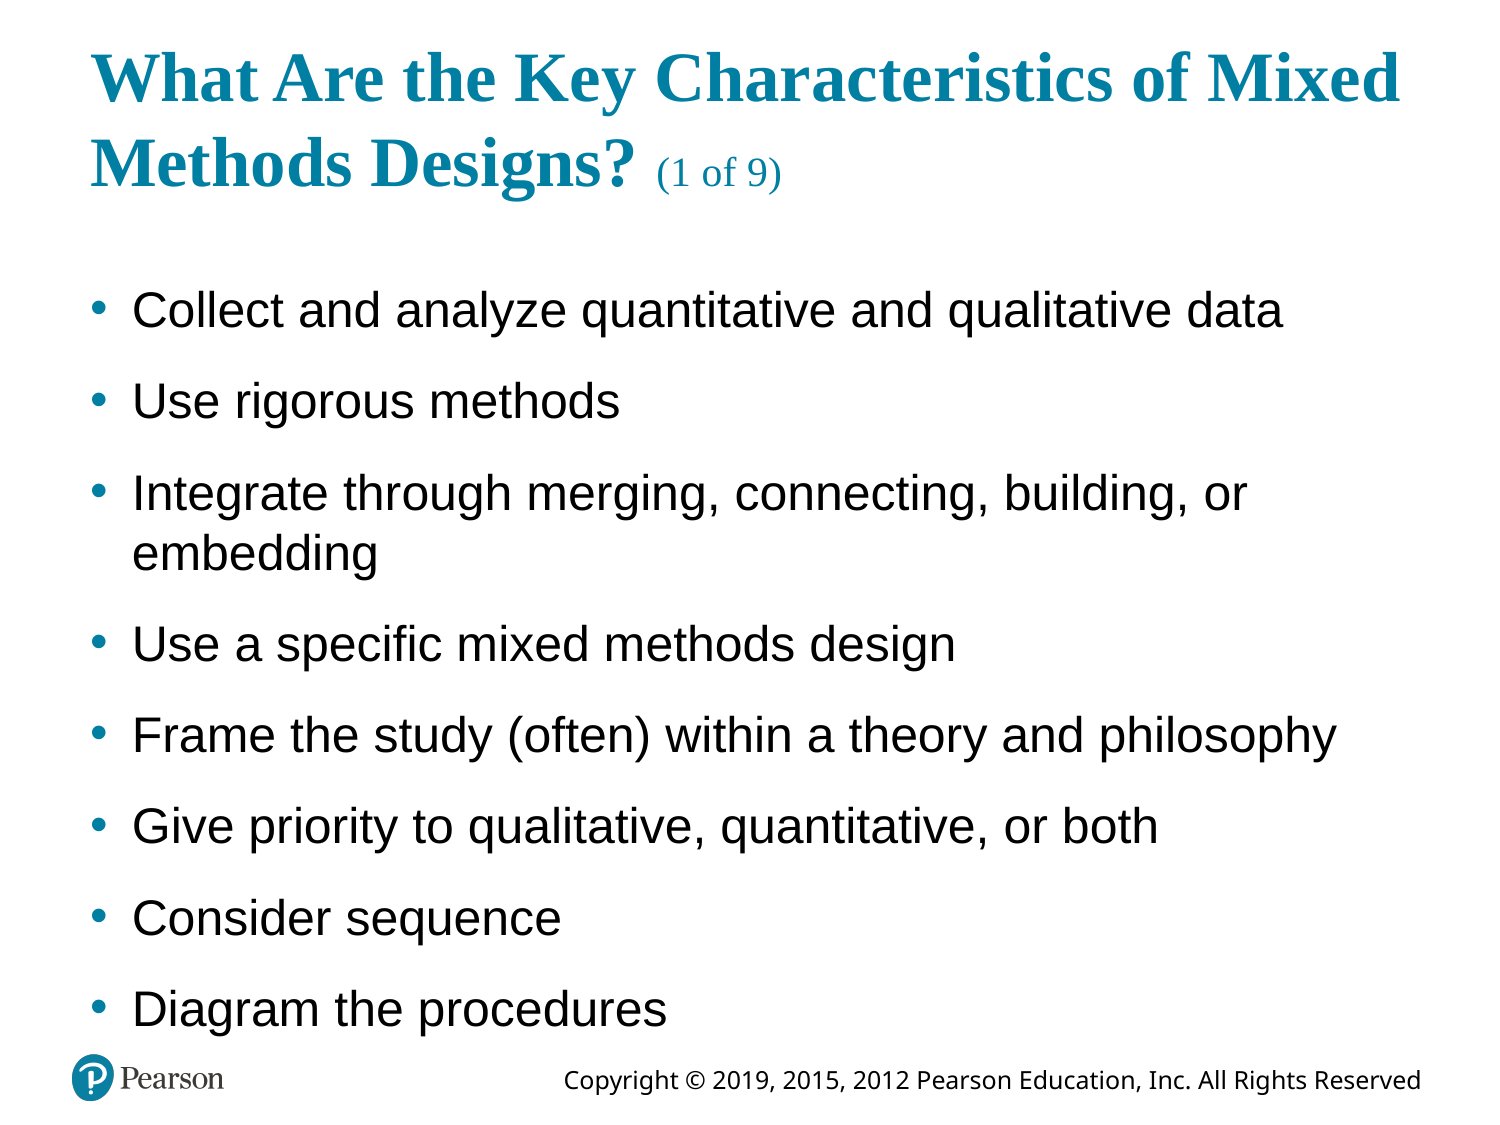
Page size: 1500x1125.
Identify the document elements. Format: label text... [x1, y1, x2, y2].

list Collect and analyze quantitative and qualitative data Use rigorous methods Integrate through merging, connecting, building, or embedding Use a specific mixed methods design Frame the study (often) within a theory and philosophy Give priority to qualitative, quantitative, or both Consider sequence Diagram the procedures [75, 262, 1425, 1038]
picture [80, 1063, 106, 1088]
picture [72, 1087, 83, 1101]
title What Are the Key Characteristics of Mixed Methods Designs? (1 of 9) [75, 35, 1425, 216]
picture [98, 1054, 224, 1101]
picture [72, 1054, 88, 1070]
